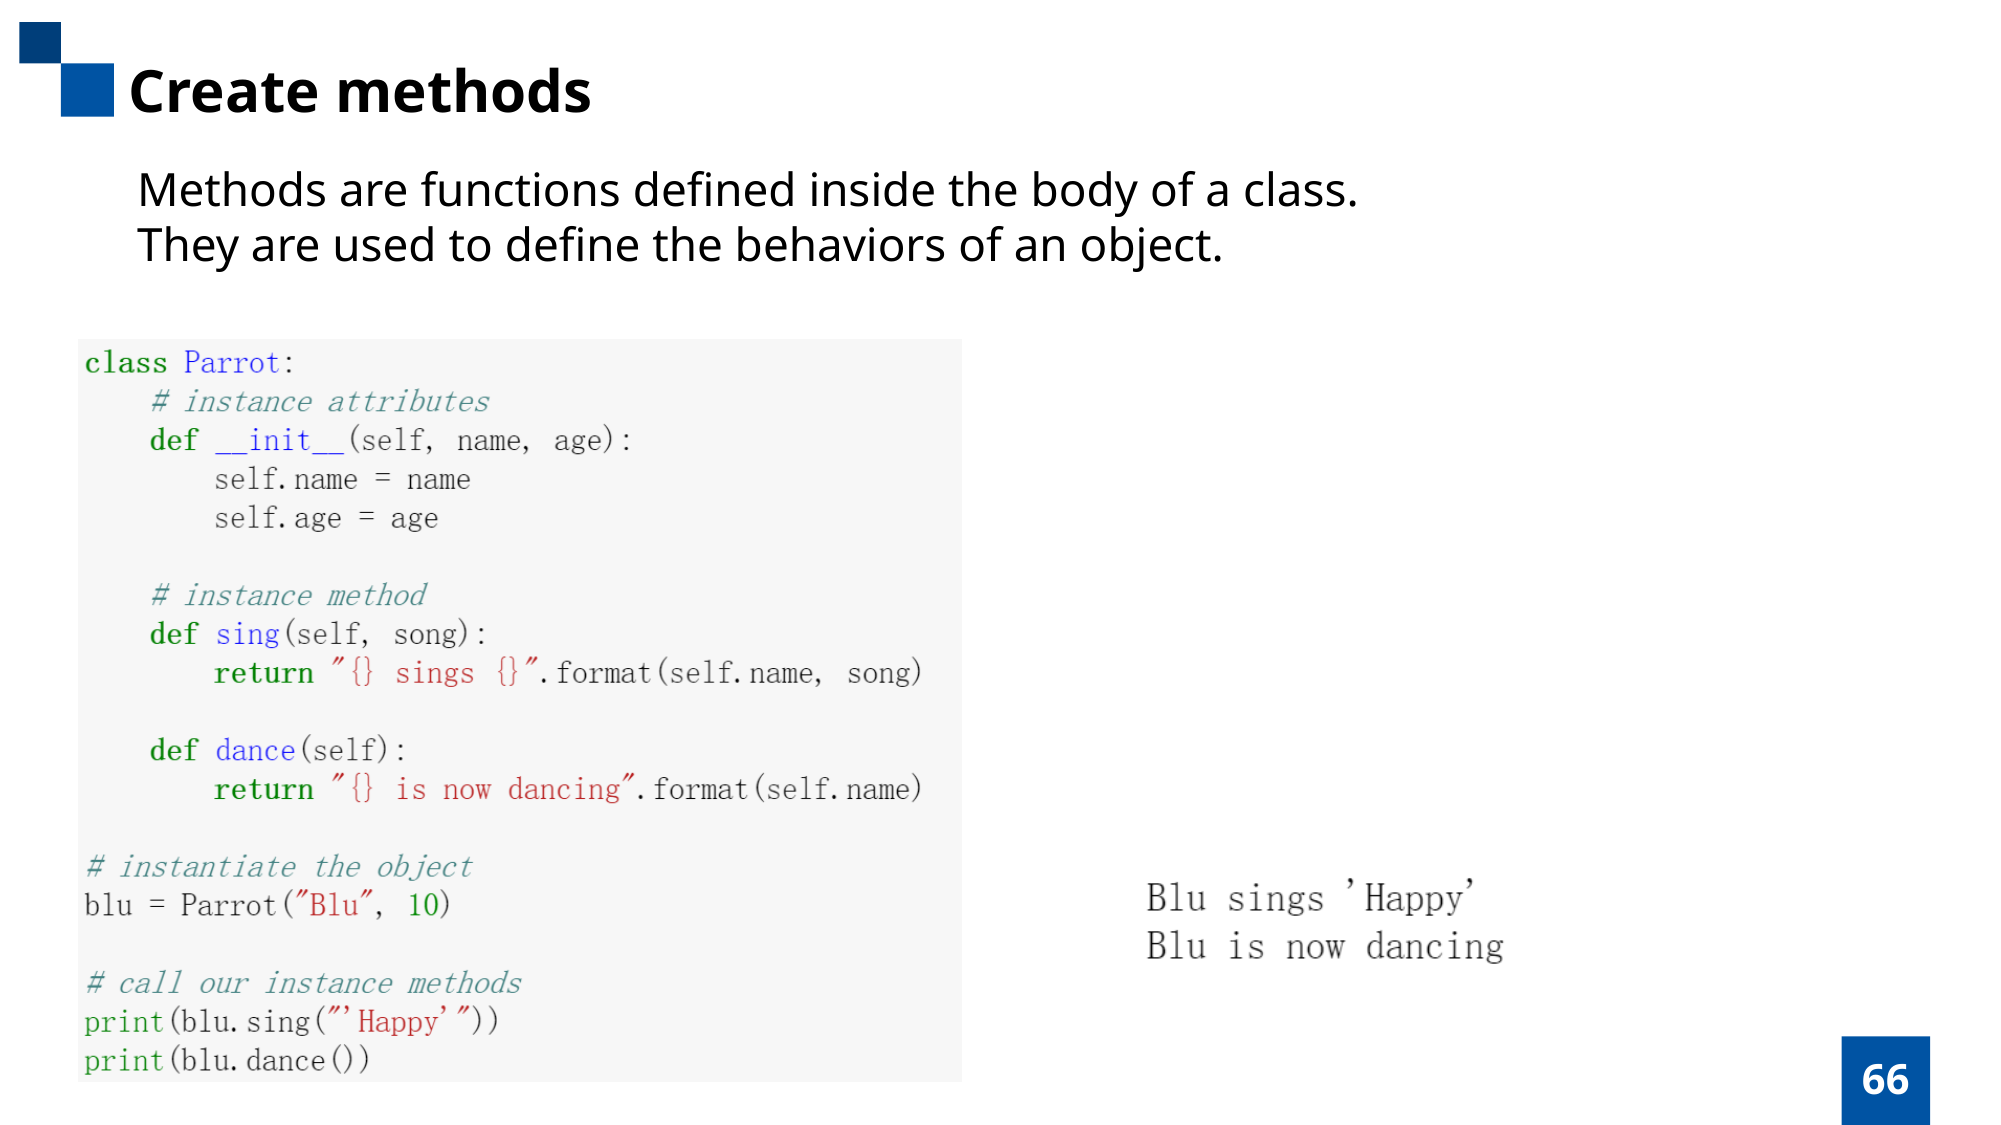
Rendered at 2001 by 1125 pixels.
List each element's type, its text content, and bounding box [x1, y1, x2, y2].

picture [1128, 864, 1566, 982]
slide_number 66 [1771, 1051, 2000, 1112]
text_box Create methods [113, 47, 1317, 132]
picture [77, 339, 962, 1082]
text_box Methods are functions defined inside the body of a class. They are used to define the behaviors of an object. [122, 152, 1387, 278]
